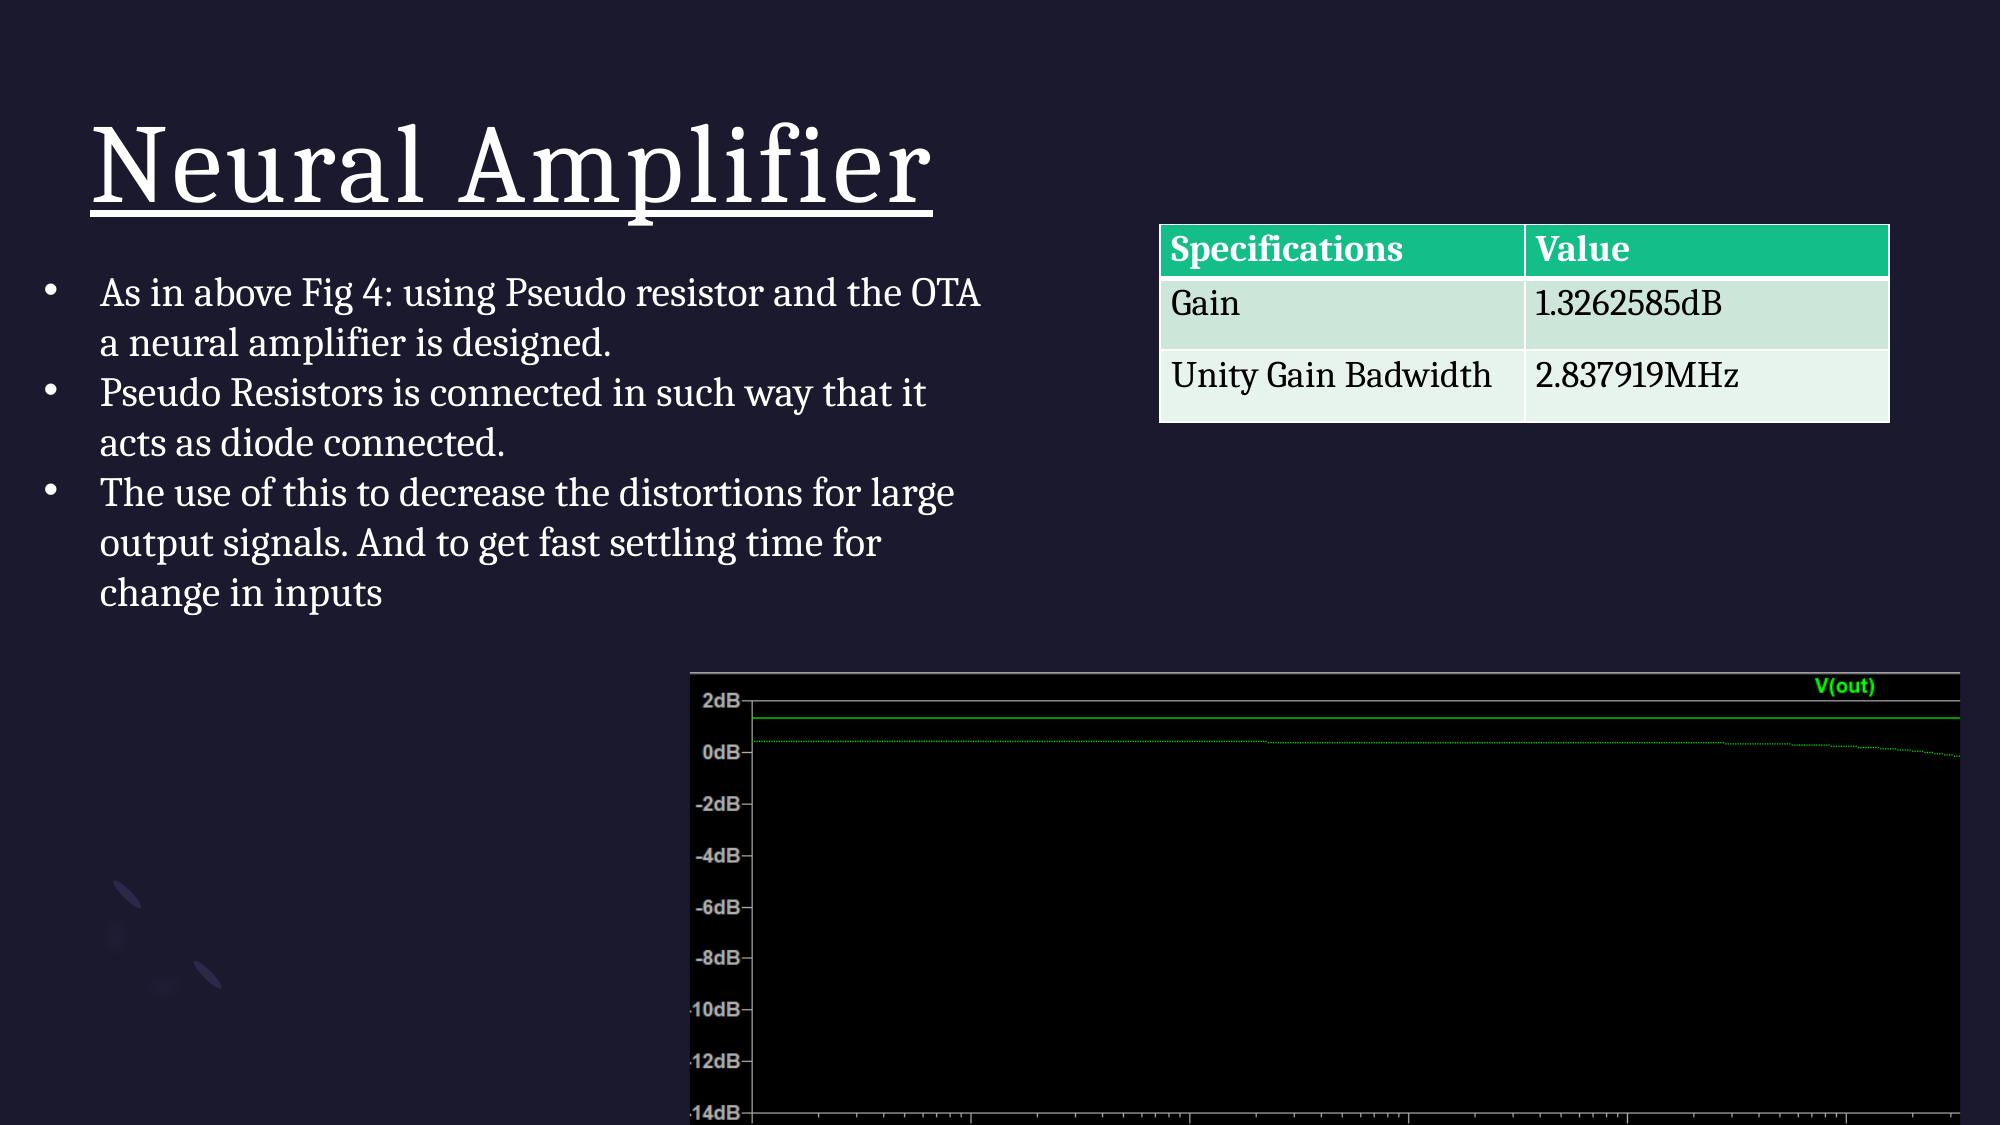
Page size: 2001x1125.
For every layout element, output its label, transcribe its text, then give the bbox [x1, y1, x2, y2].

table_header Value [1526, 225, 1888, 276]
table_cell 2.837919MHz [1526, 351, 1888, 421]
table_header Specifications [1161, 225, 1524, 276]
table_cell Unity Gain Badwidth [1161, 351, 1524, 421]
title Neural Amplifier [90, 90, 1910, 309]
text_box As in above Fig 4: using Pseudo resistor and the OTA a neural amplifier is designed. Pseudo Resistors is connected in such way that it acts as diode connected. The use of this to decrease the distortions for large output signals. And to get fast settling time for change in inputs [28, 256, 1000, 672]
table_cell Gain [1161, 281, 1524, 349]
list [689, 672, 1961, 1125]
table_cell 1.3262585dB [1526, 281, 1888, 349]
